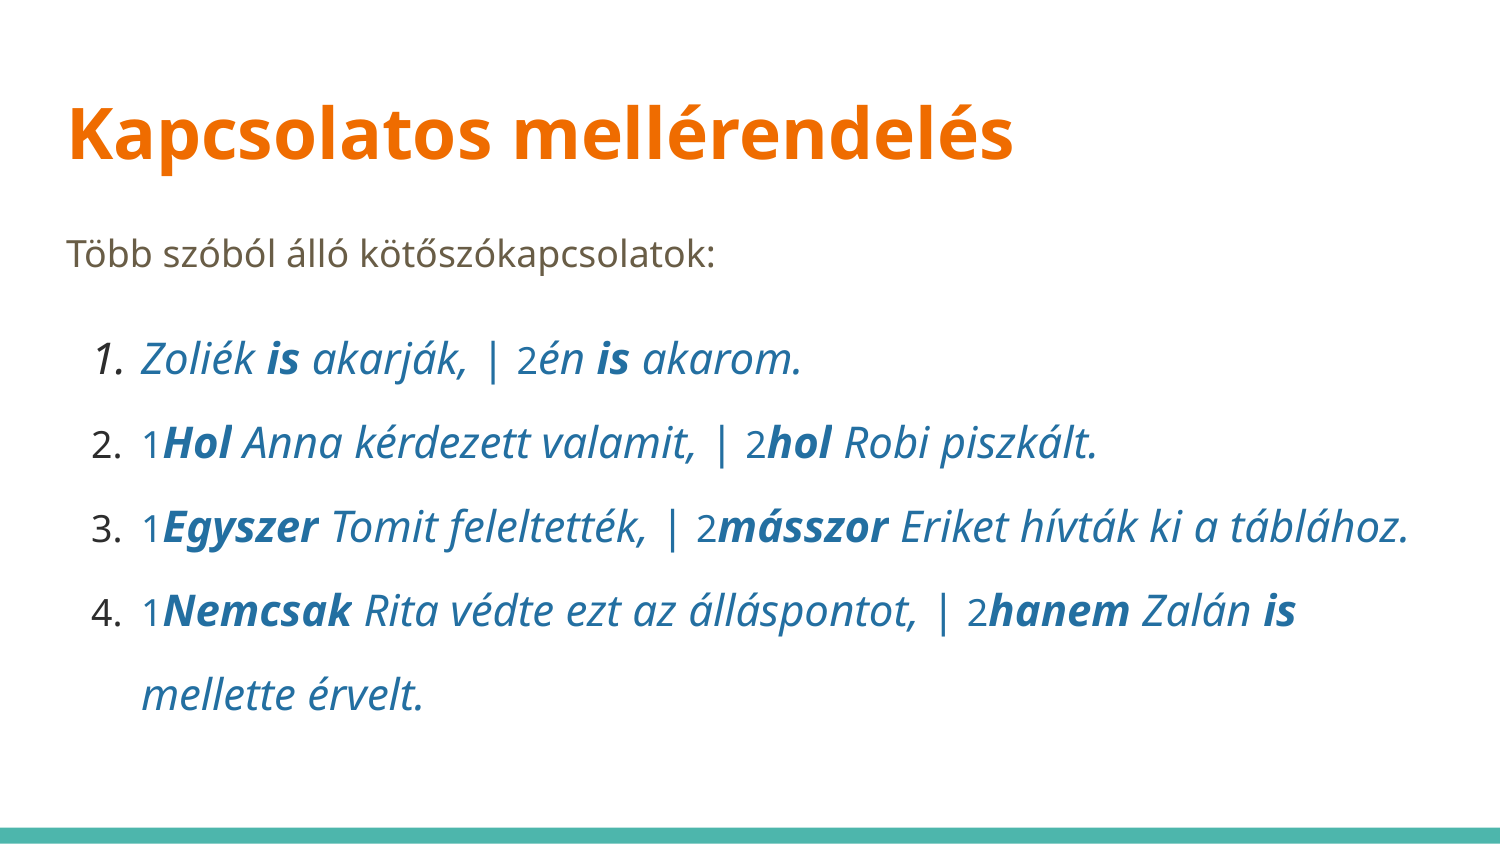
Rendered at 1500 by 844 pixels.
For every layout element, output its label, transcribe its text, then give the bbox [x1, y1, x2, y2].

list Több szóból álló kötőszókapcsolatok: Zoliék is akarják, | 2én is akarom. 1Hol Anna kérdezett valamit, | 2hol Robi piszkált. 1Egyszer Tomit feleltették, | 2másszor Eriket hívták ki a táblához. 1Nemcsak Rita védte ezt az álláspontot, | 2hanem Zalán is mellette érvelt. [51, 207, 1449, 750]
title Kapcsolatos mellérendelés [51, 72, 1449, 189]
